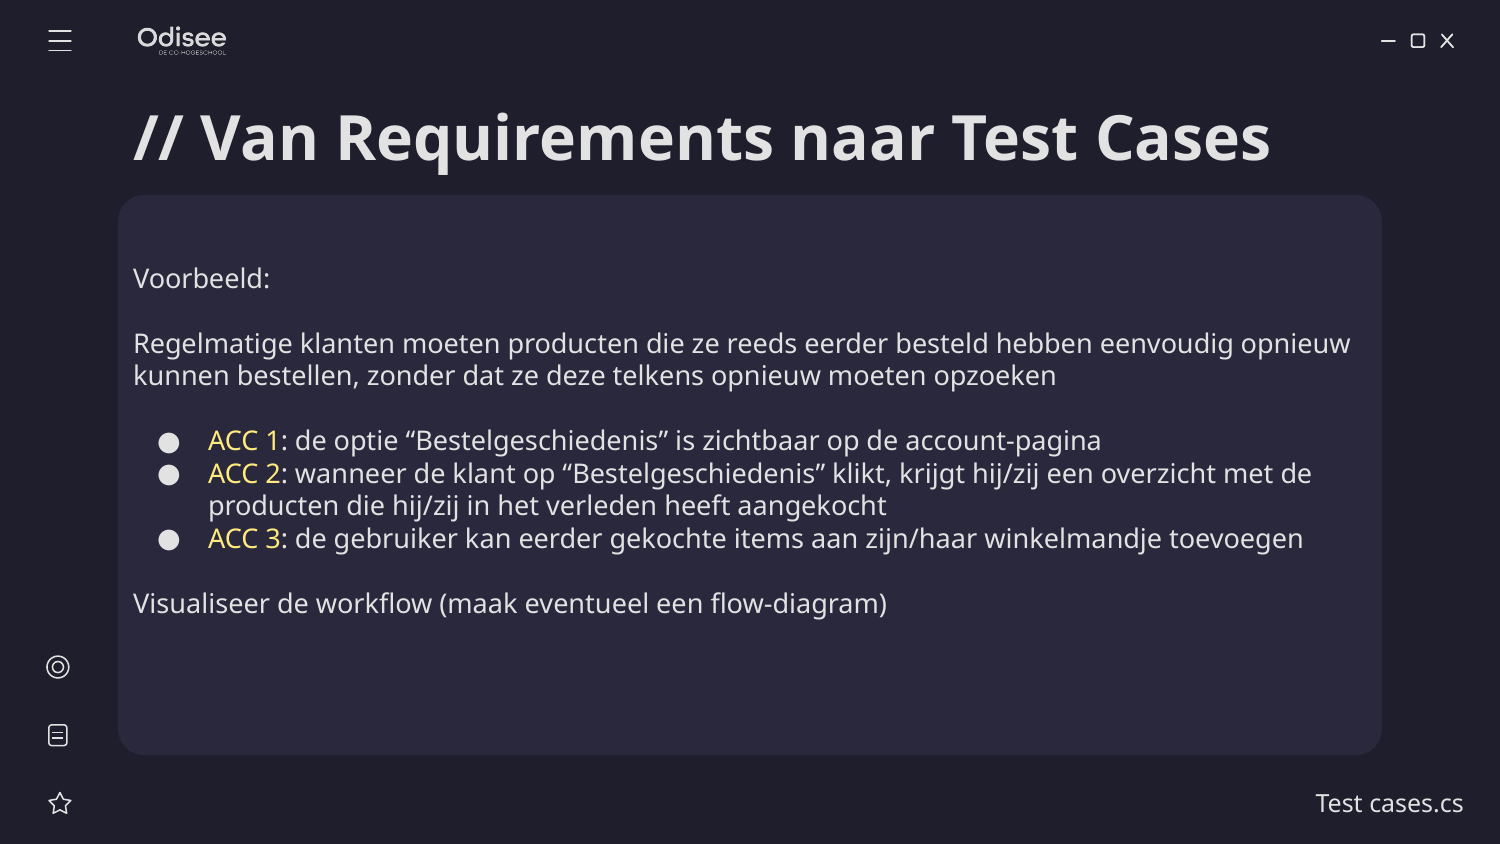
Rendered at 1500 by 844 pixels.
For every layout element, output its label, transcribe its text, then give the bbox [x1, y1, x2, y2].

footer Test cases.cs [1129, 780, 1480, 826]
title // Van Requirements naar Test Cases [118, 88, 1382, 183]
picture [118, 7, 246, 74]
list Voorbeeld: Regelmatige klanten moeten producten die ze reeds eerder besteld hebben eenvoudig opnieuw kunnen bestellen, zonder dat ze deze telkens opnieuw moeten opzoeken ACC 1: de optie “Bestelgeschiedenis” is zichtbaar op de account-pagina ACC 2: wanneer de klant op “Bestelgeschiedenis” klikt, krijgt hij/zij een overzicht met de producten die hij/zij in het verleden heeft aangekocht ACC 3: de gebruiker kan eerder gekochte items aan zijn/haar winkelmandje toevoegen Visualiseer de workflow (maak eventueel een flow-diagram) [118, 195, 1382, 750]
